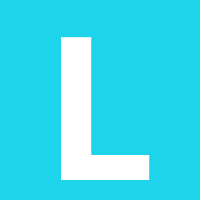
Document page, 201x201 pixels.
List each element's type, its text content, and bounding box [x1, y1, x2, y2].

text_box L [0, 0, 200, 200]
